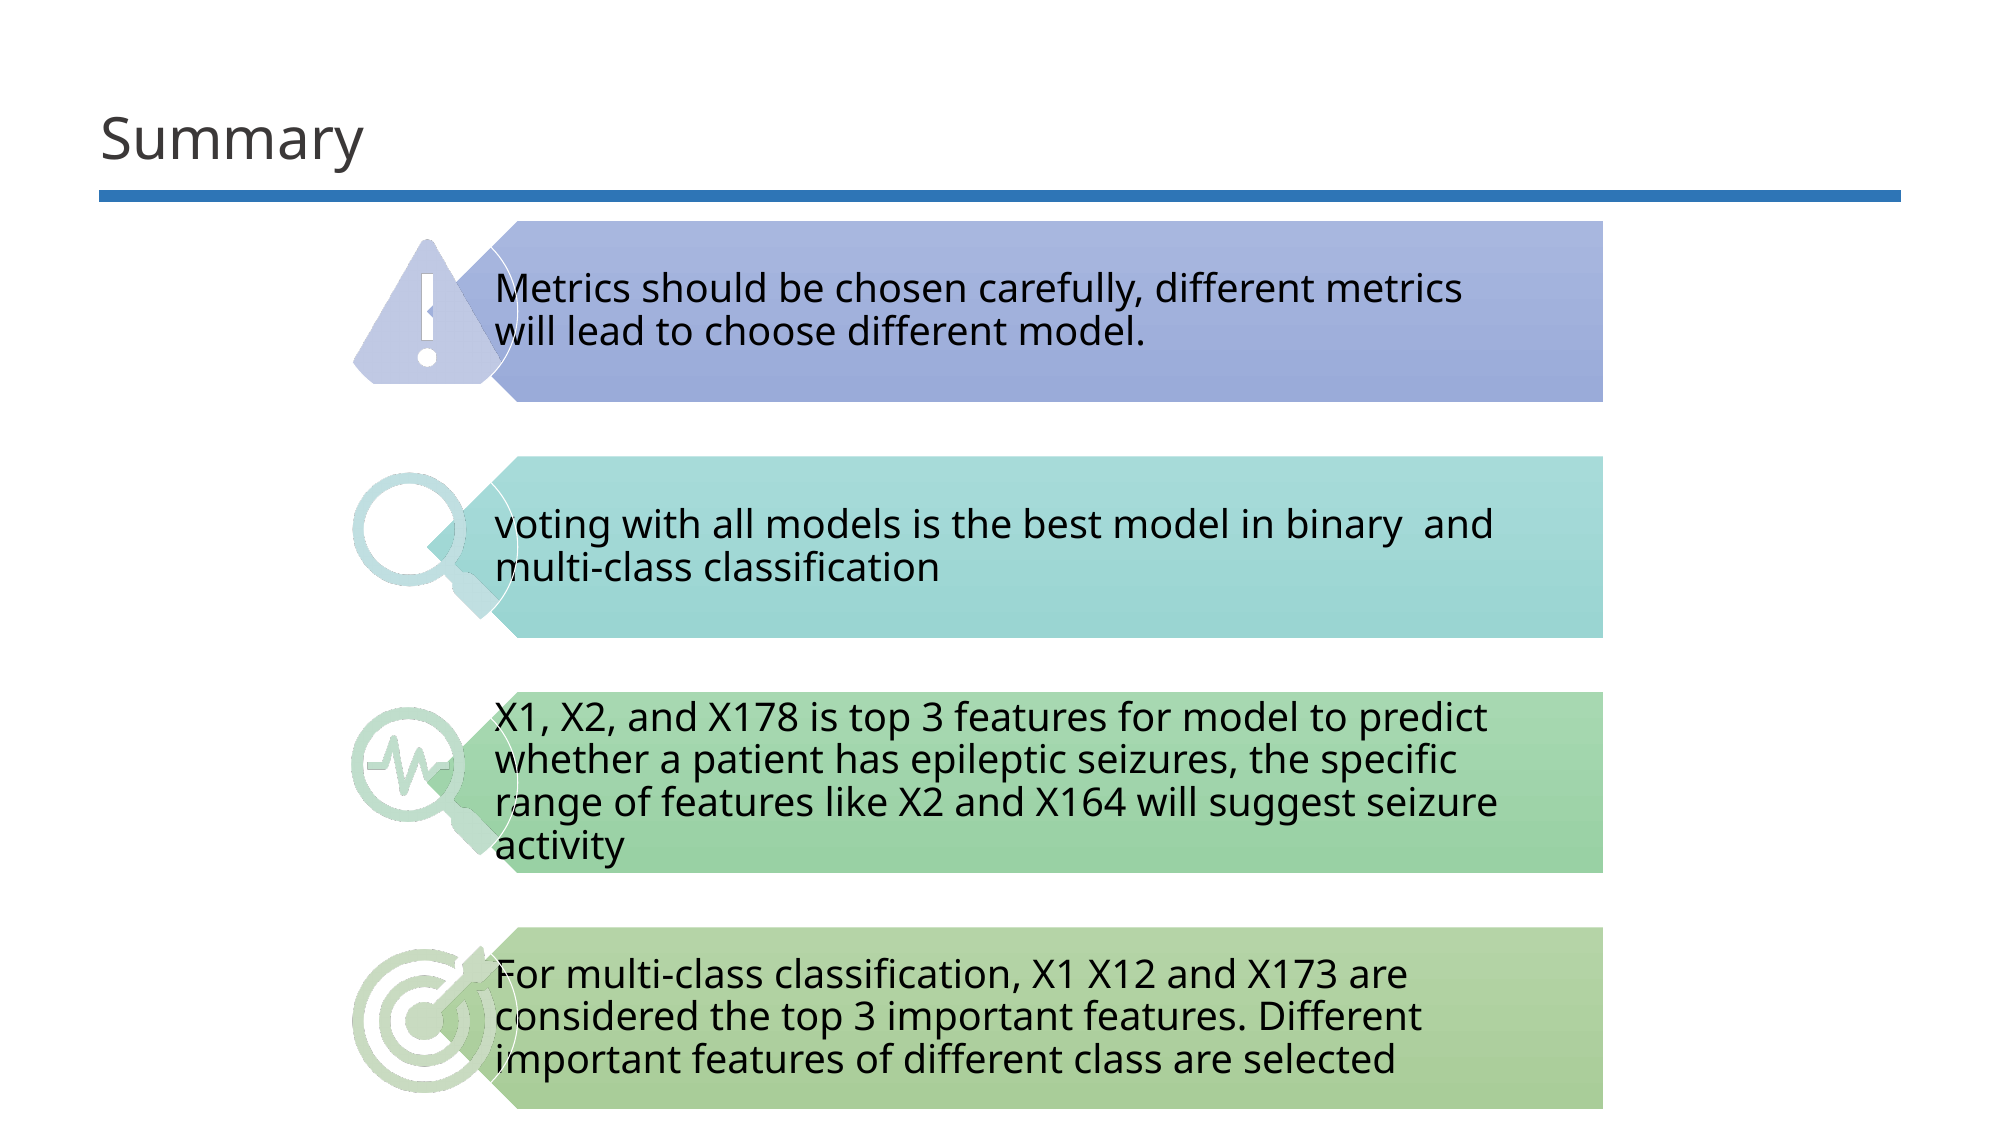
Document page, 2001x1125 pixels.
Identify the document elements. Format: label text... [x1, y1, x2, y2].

title Summary [85, 73, 1214, 179]
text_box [85, 220, 1855, 1110]
